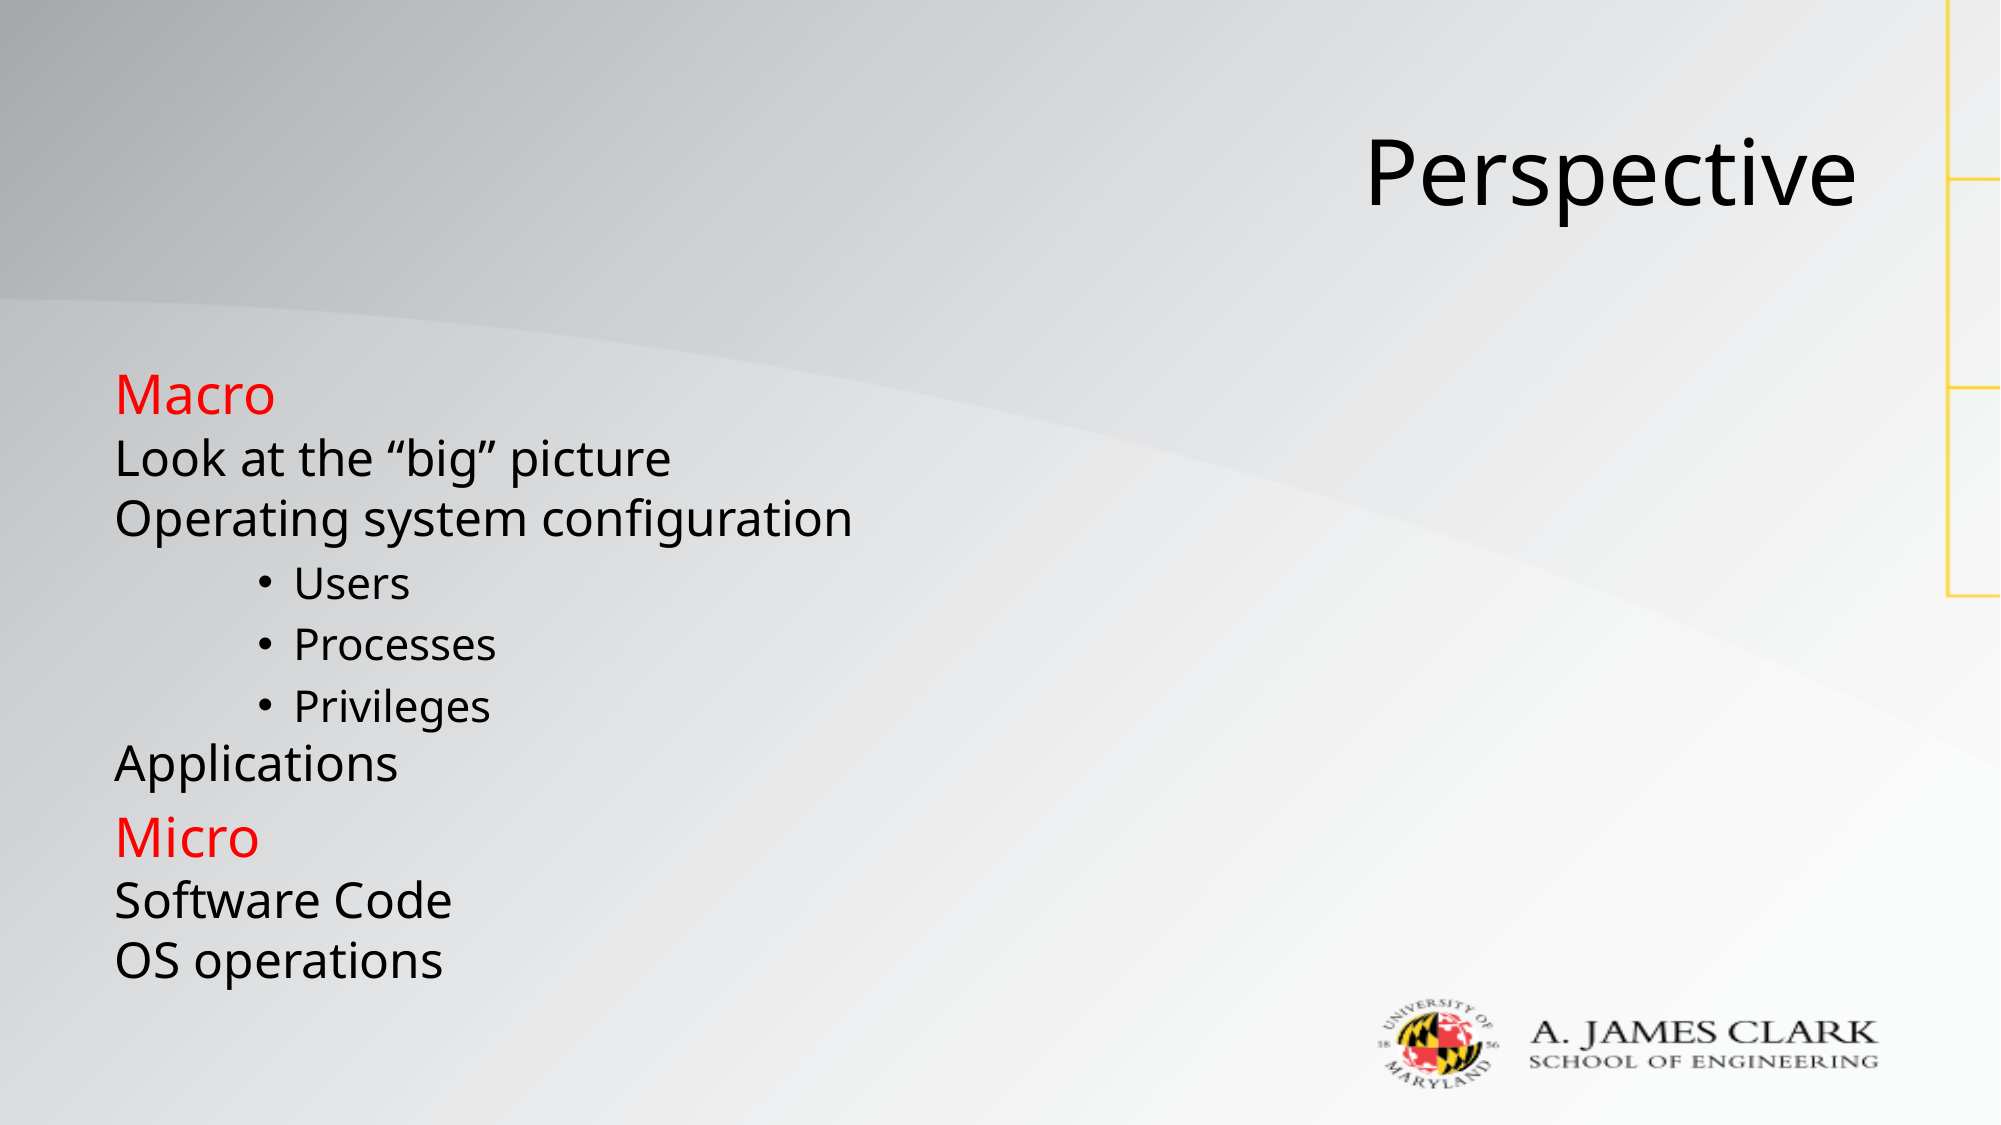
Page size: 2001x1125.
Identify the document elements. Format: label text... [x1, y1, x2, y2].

list Macro Look at the “big” picture Operating system configuration Users Processes Privileges Applications Micro Software Code OS operations [99, 352, 1876, 1002]
title Perspective [99, 45, 1876, 231]
